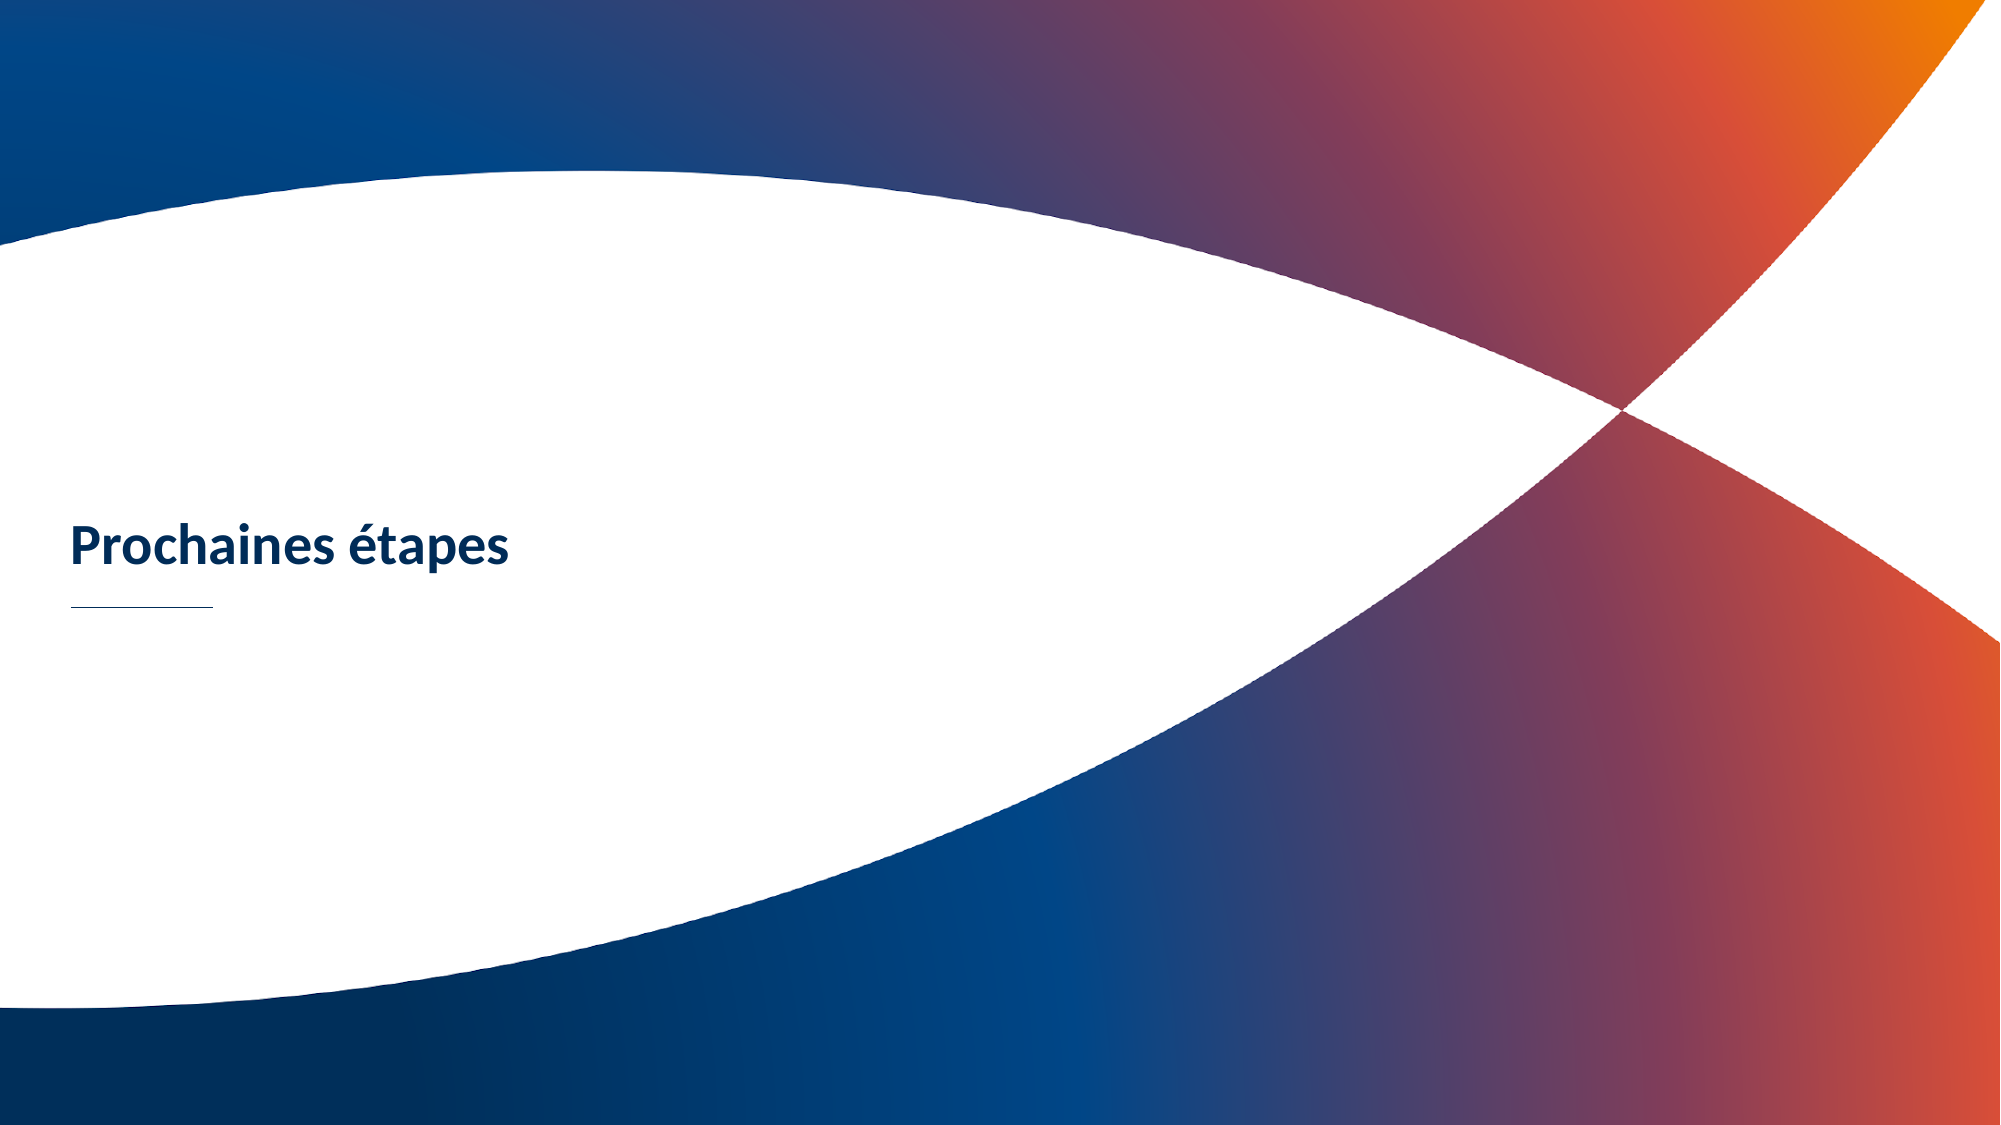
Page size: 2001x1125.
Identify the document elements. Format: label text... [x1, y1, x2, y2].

picture [0, 0, 2000, 1125]
title Prochaines étapes [70, 243, 1324, 578]
